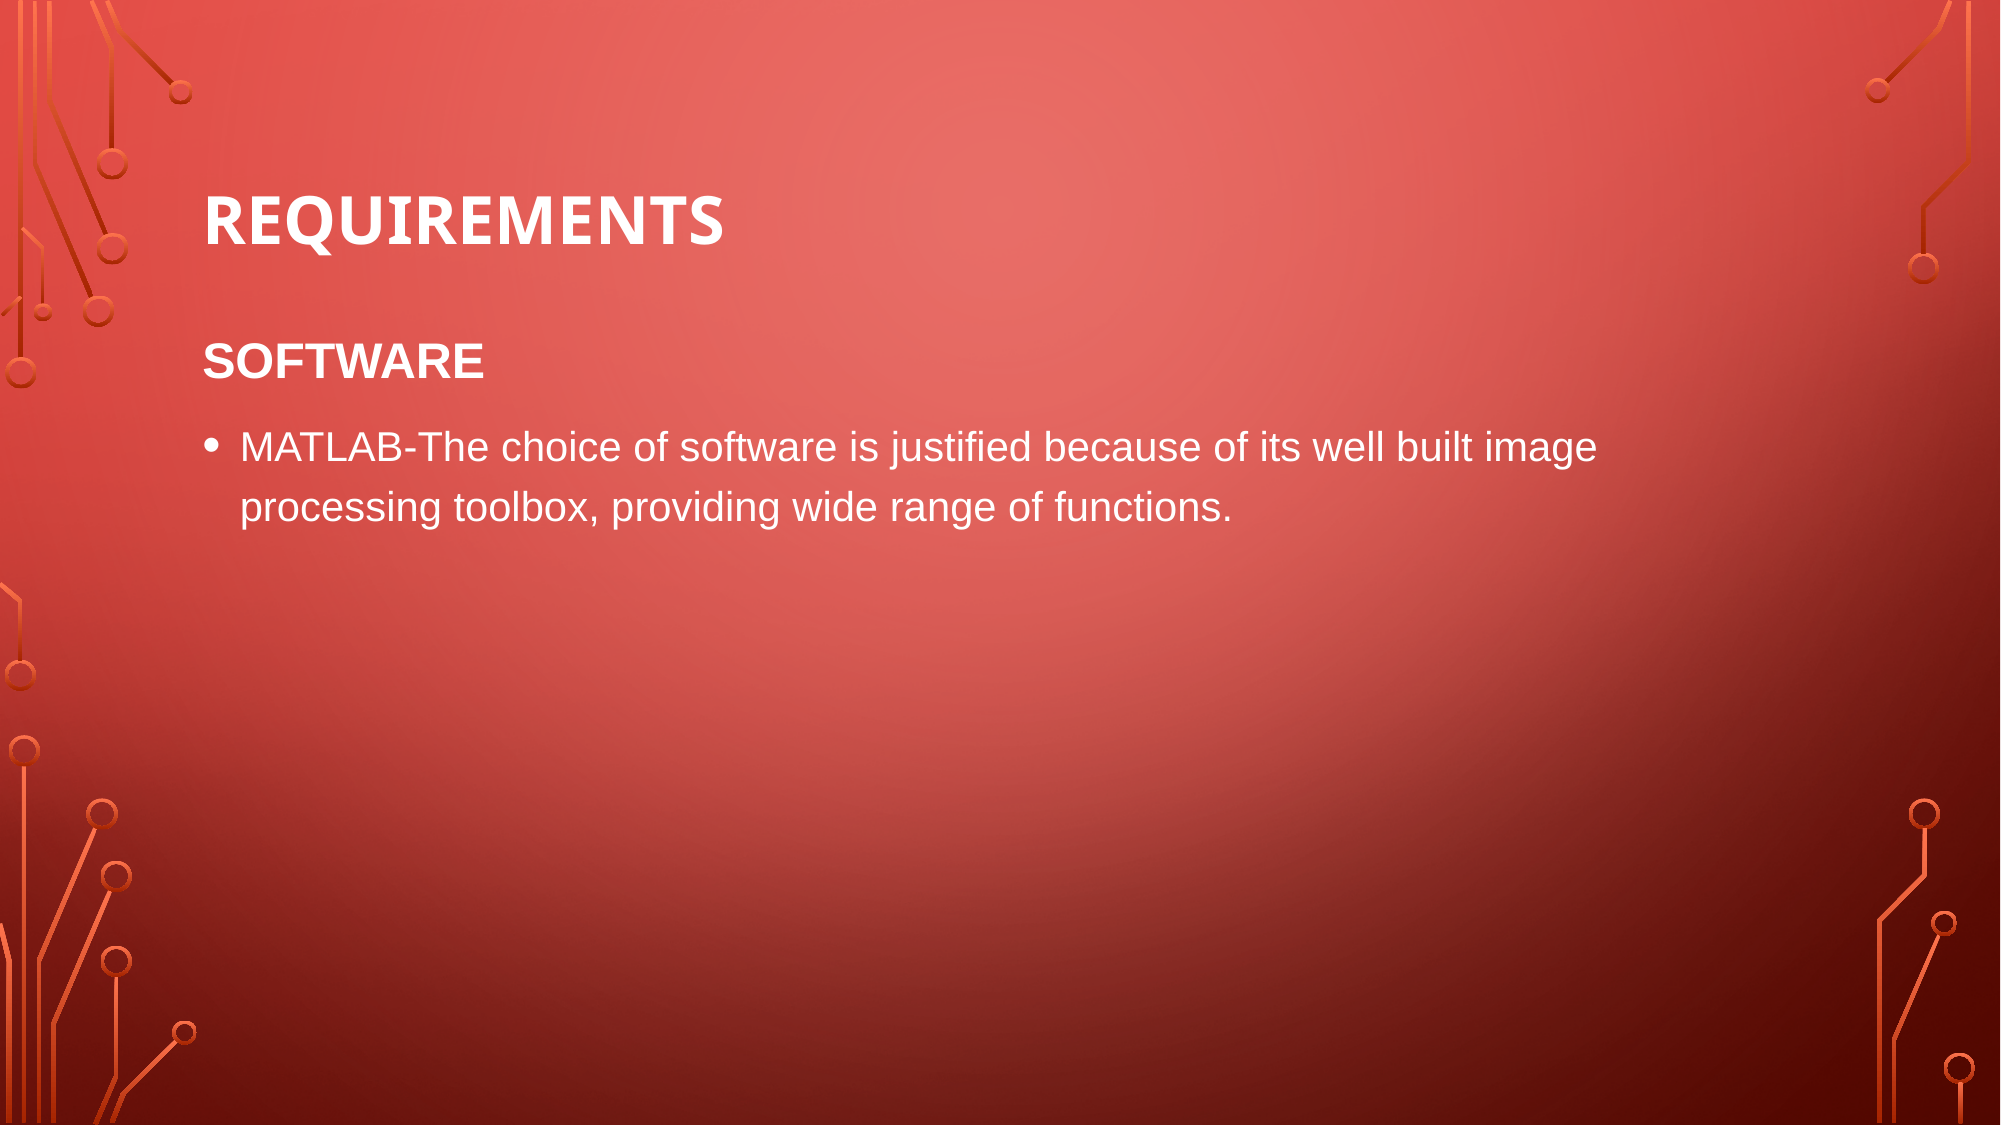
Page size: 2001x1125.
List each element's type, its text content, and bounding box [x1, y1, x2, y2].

title REQUIREMENTS [187, 101, 1813, 309]
list SOFTWARE MATLAB-The choice of software is justified because of its well built image processing toolbox, providing wide range of functions. [187, 309, 1813, 950]
